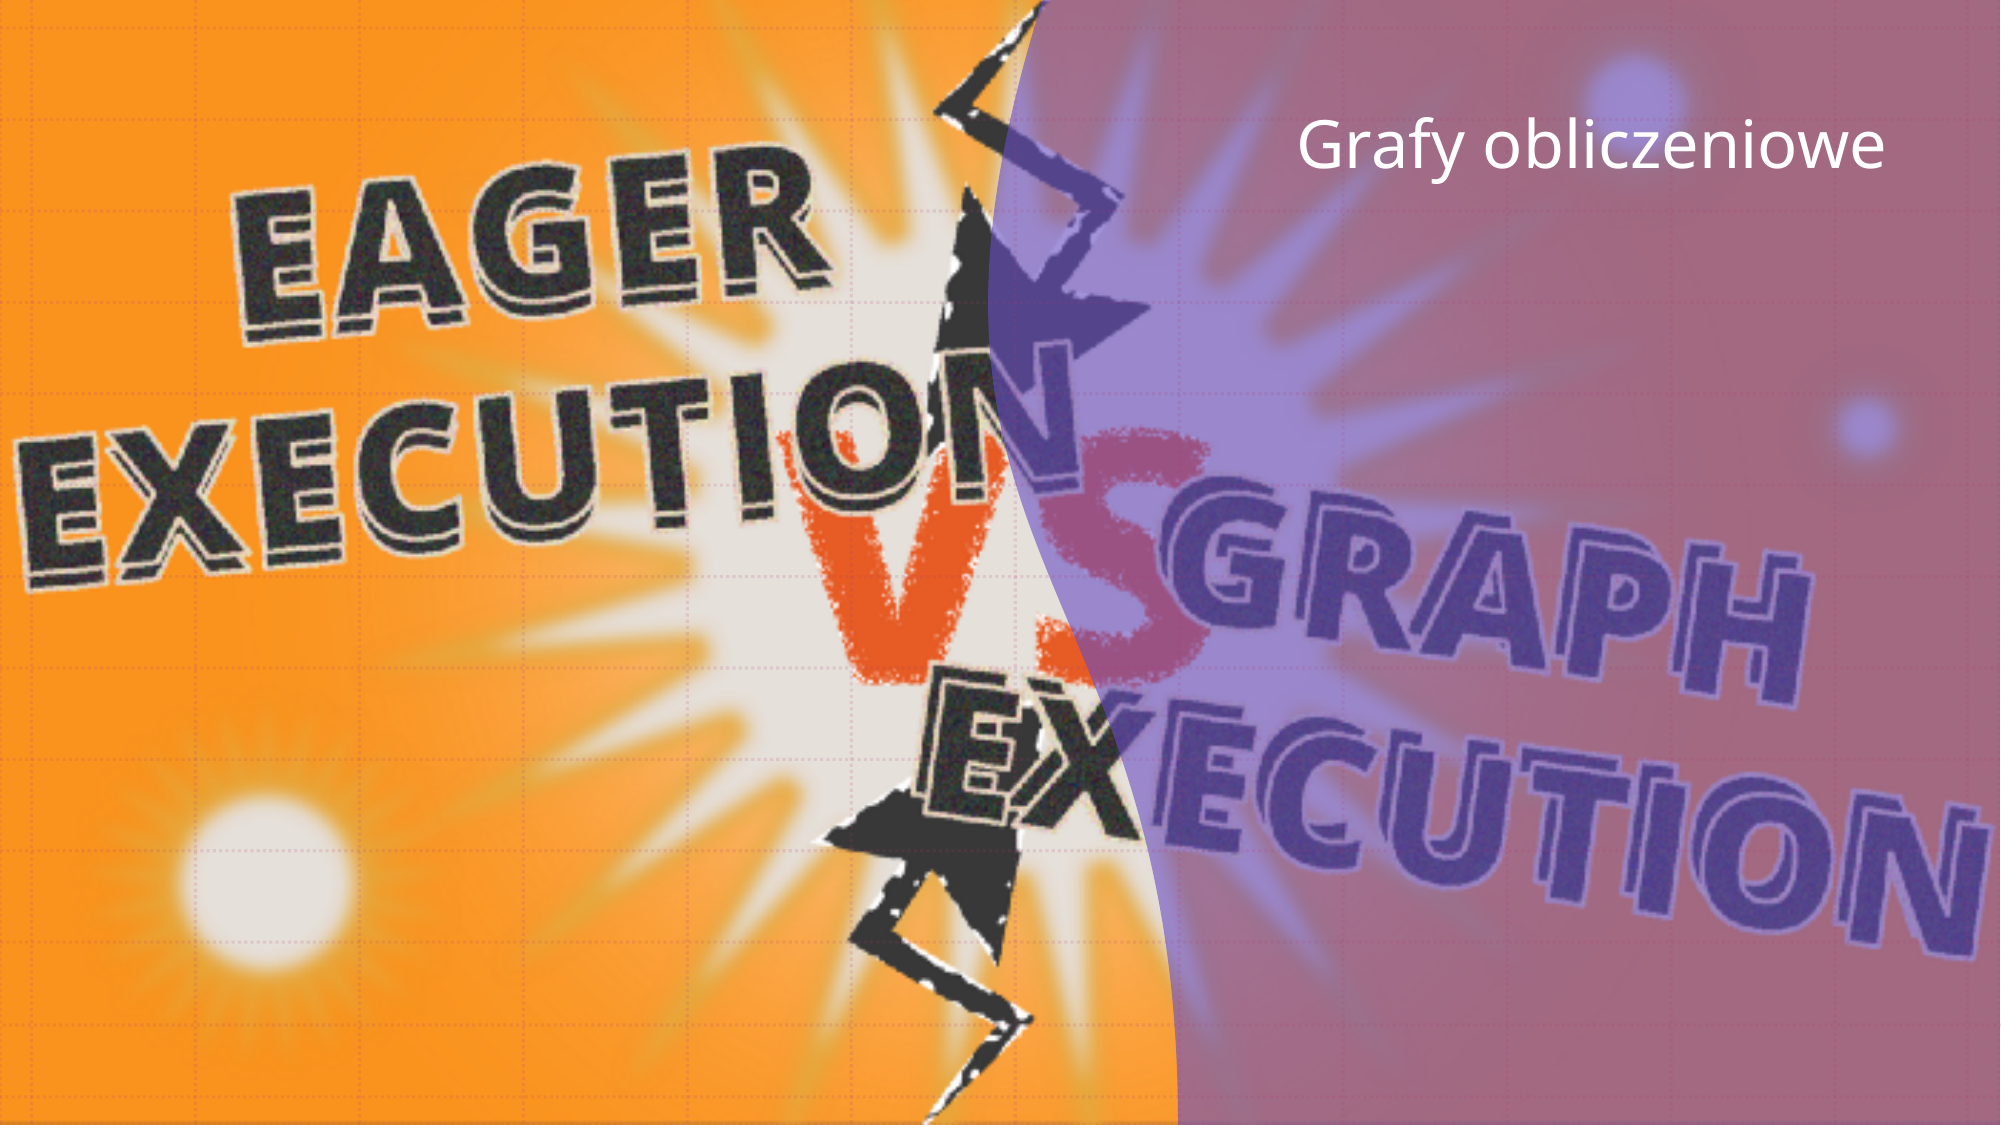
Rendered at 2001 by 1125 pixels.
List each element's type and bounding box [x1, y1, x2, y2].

text_box [0, 0, 2000, 1125]
